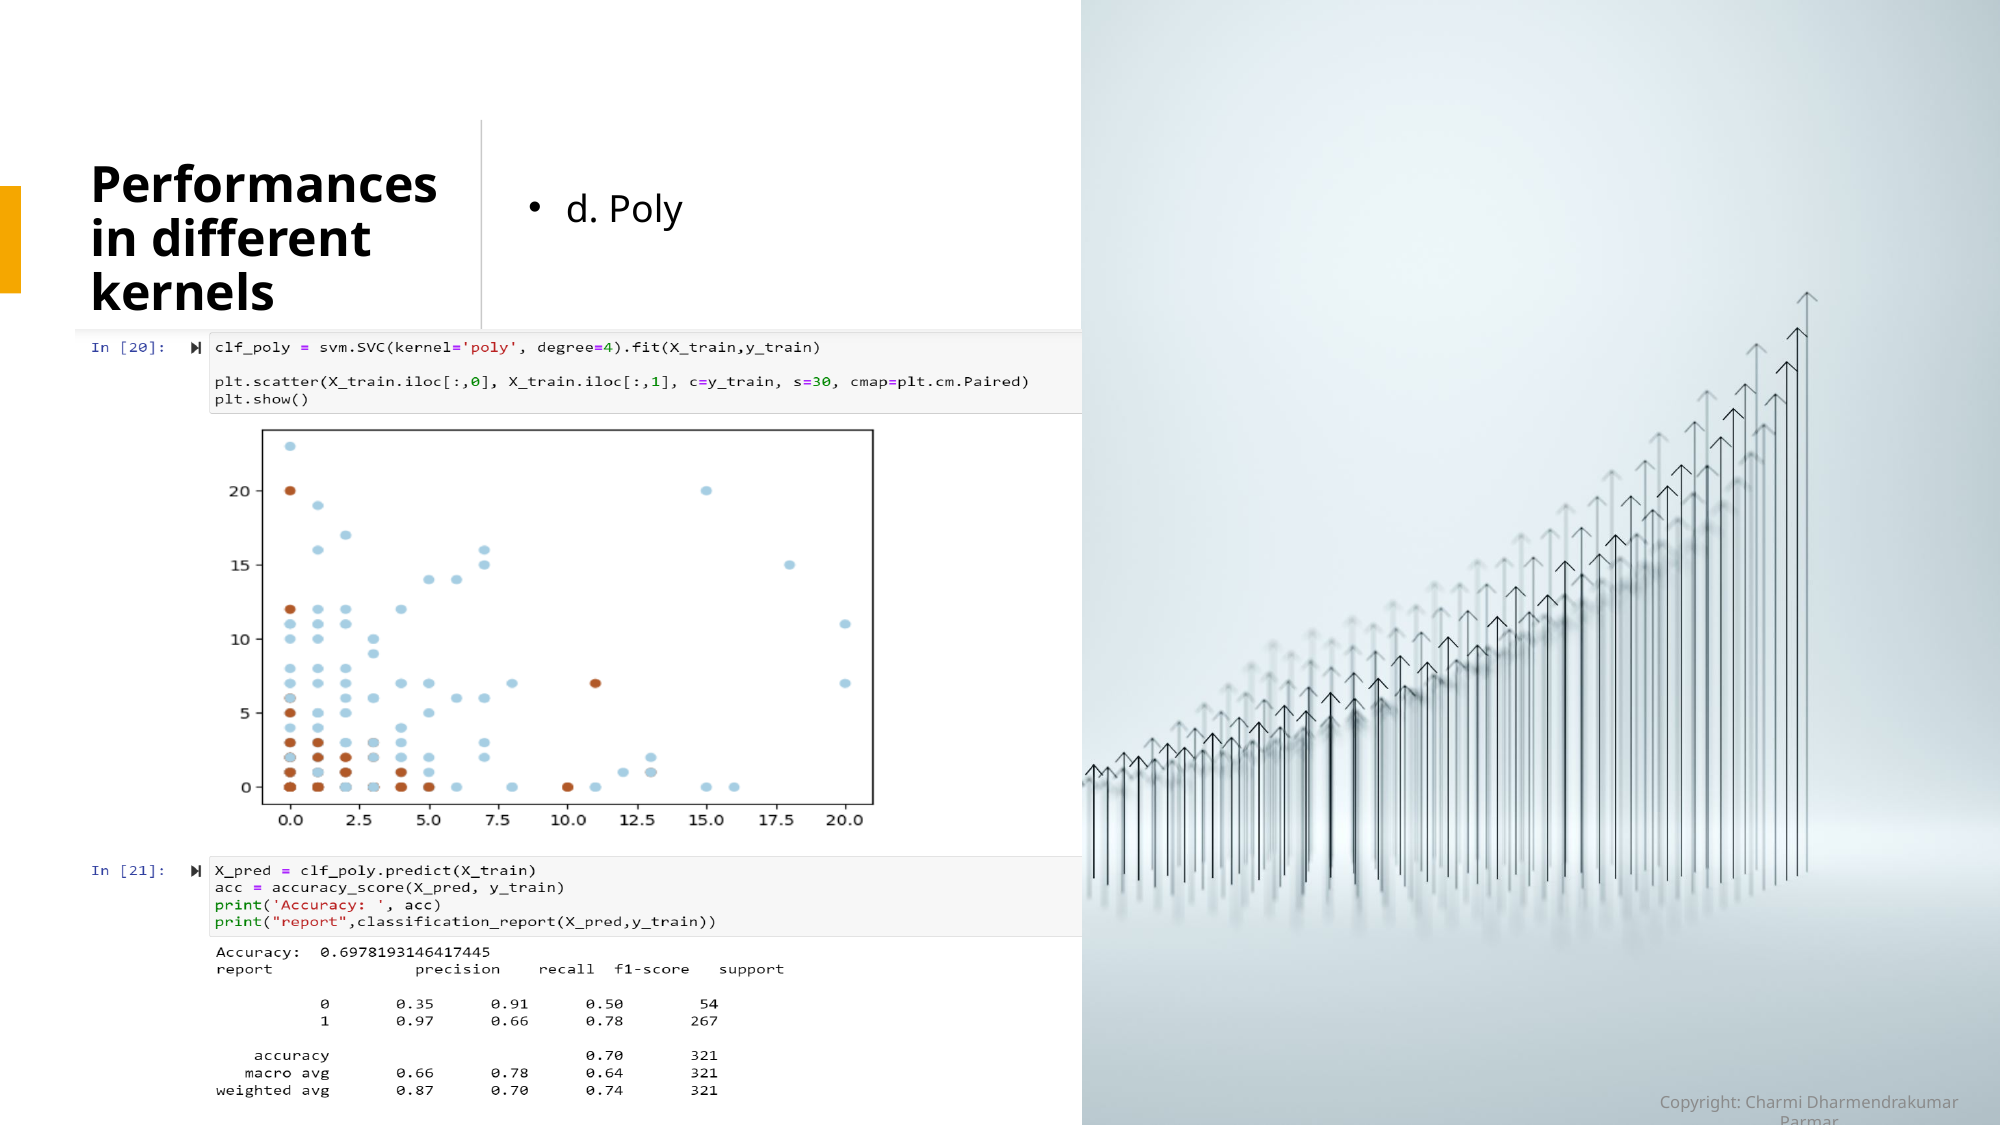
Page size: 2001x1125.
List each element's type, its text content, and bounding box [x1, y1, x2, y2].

list d. Poly [513, 67, 1050, 329]
title Performances in different kernels [75, 67, 466, 329]
picture [74, 0, 2000, 1125]
text_box [0, 0, 1081, 1125]
text_box [0, 185, 22, 294]
